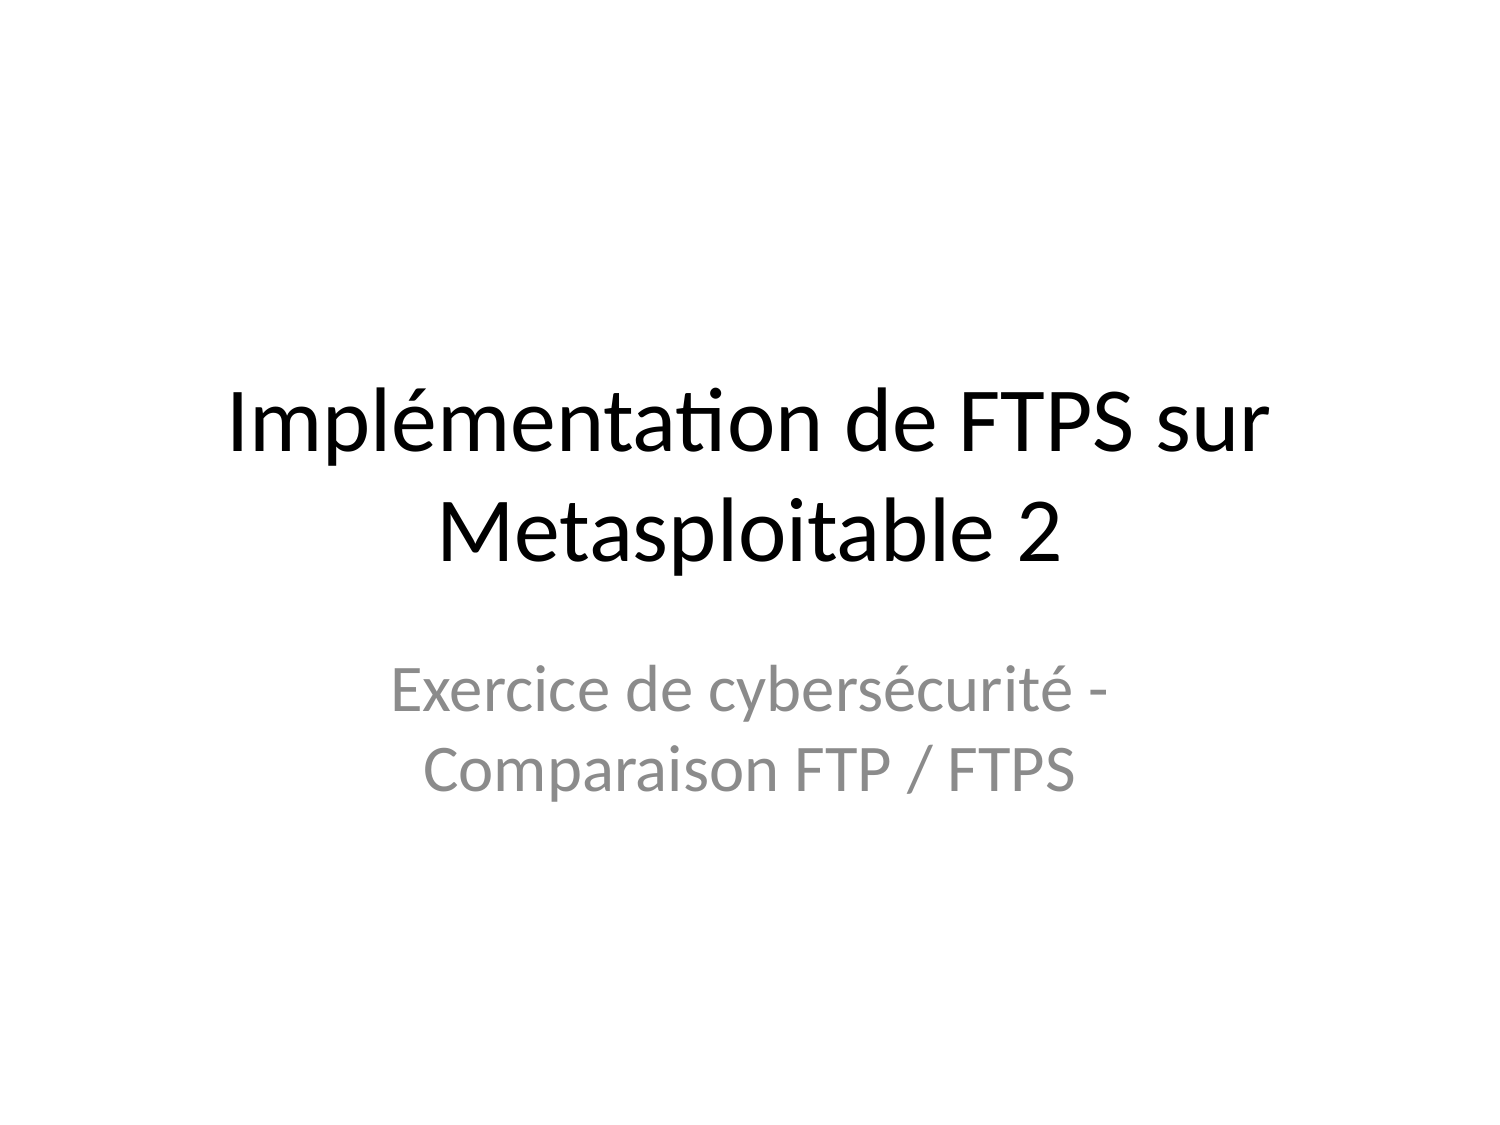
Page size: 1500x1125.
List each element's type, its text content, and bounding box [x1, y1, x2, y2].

title Implémentation de FTPS sur Metasploitable 2 [112, 349, 1388, 591]
subtitle Exercice de cybersécurité - Comparaison FTP / FTPS [225, 637, 1275, 925]
